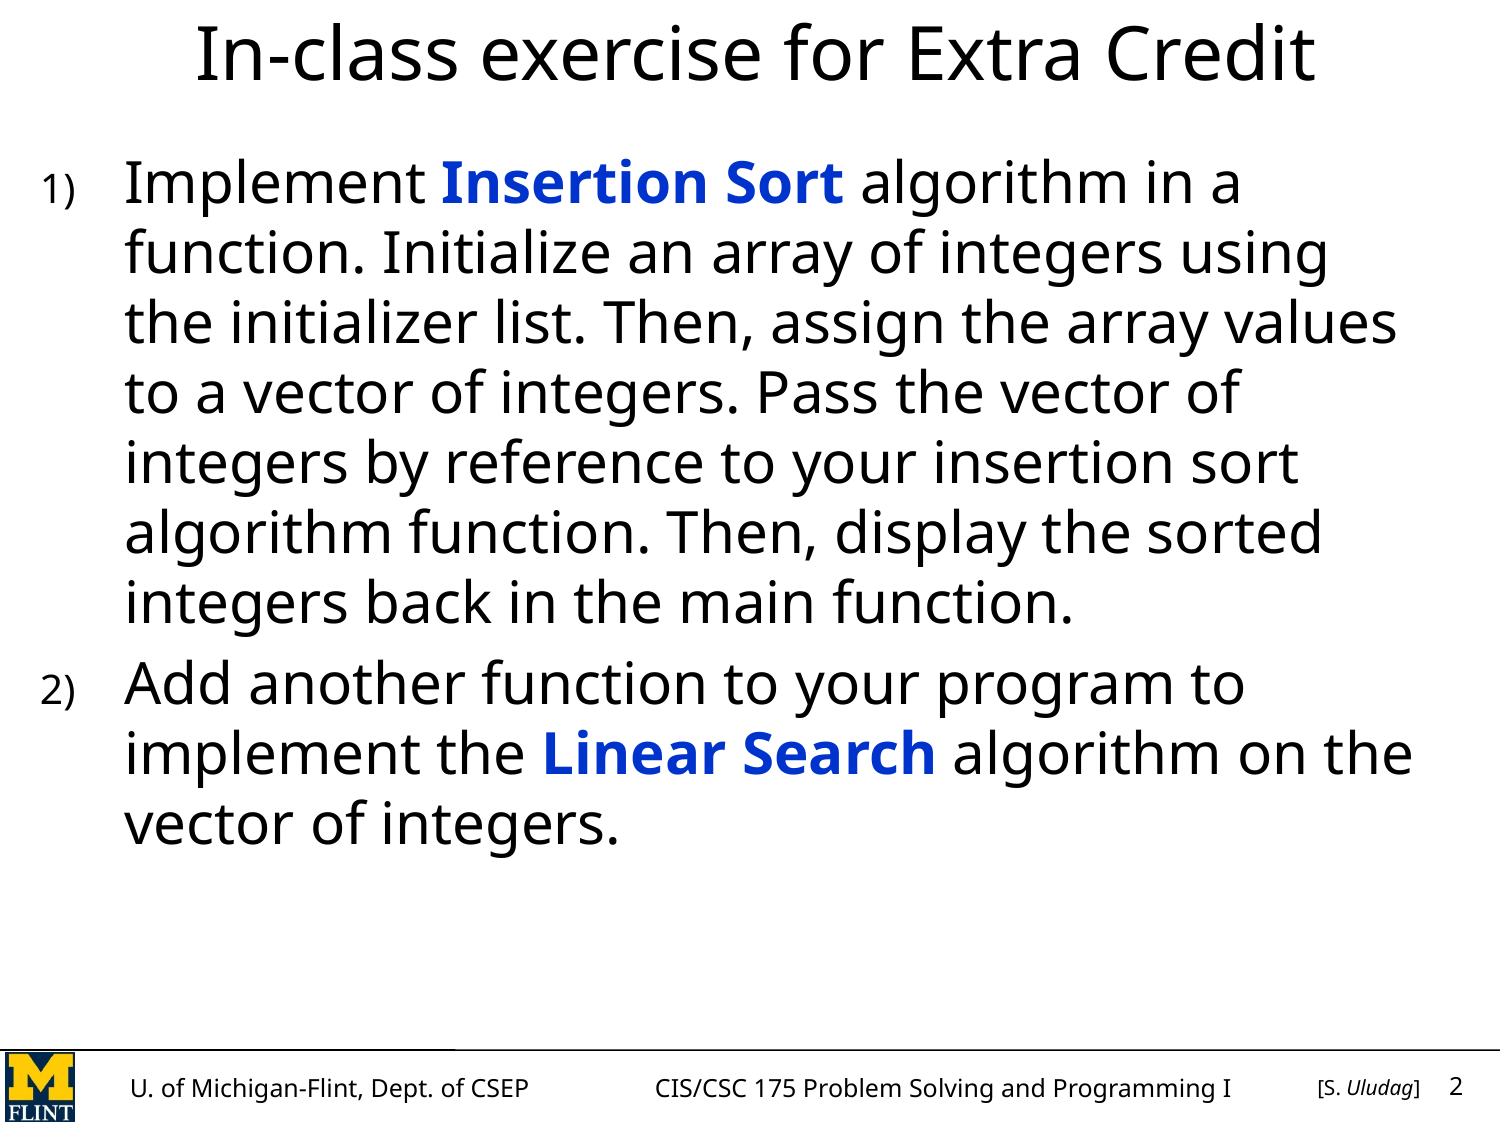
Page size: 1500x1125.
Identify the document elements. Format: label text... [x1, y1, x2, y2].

picture [5, 1052, 74, 1122]
title In-class exercise for Extra Credit [75, 0, 1438, 100]
footer CIS/CSC 175 Problem Solving and Programming I [587, 1049, 1301, 1125]
slide_number 1 [1412, 1049, 1500, 1125]
list Implement Insertion Sort algorithm in a function. Initialize an array of integers using the initializer list. Then, assign the array values to a vector of integers. Pass the vector of integers by reference to your insertion sort algorithm function. Then, display the sorted integers back in the main function. Add another function to your program to implement the Linear Search algorithm on the vector of integers. [24, 137, 1450, 943]
slide_number U. of Michigan-Flint, Dept. of CSEP [74, 1049, 587, 1125]
